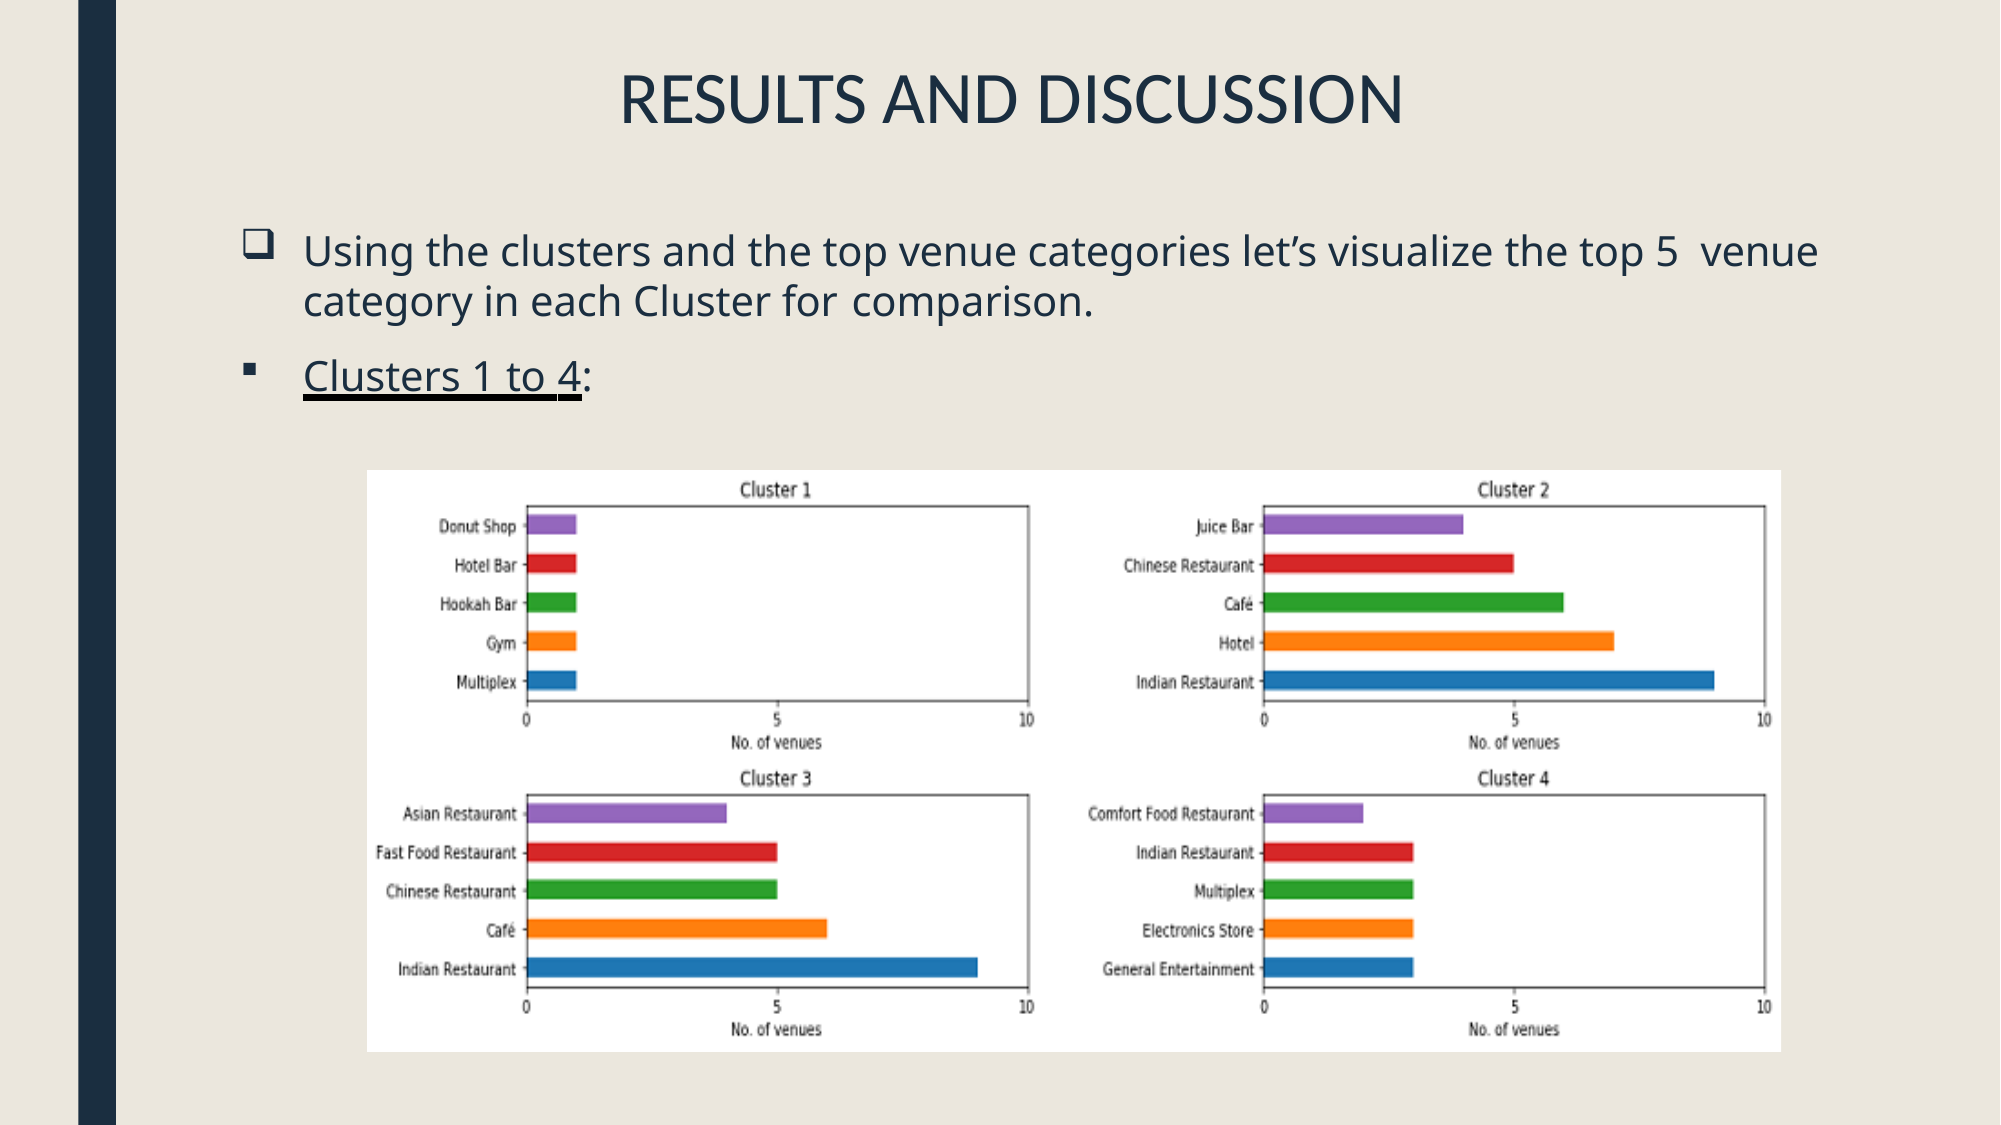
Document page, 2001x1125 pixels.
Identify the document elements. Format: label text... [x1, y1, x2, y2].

list Using the clusters and the top venue categories let’s visualize the top 5 venue category in each Cluster for comparison. Clusters 1 to 4: [225, 216, 1943, 440]
text_box [367, 470, 1782, 1052]
title RESULTS AND DISCUSSION [225, 52, 1800, 148]
